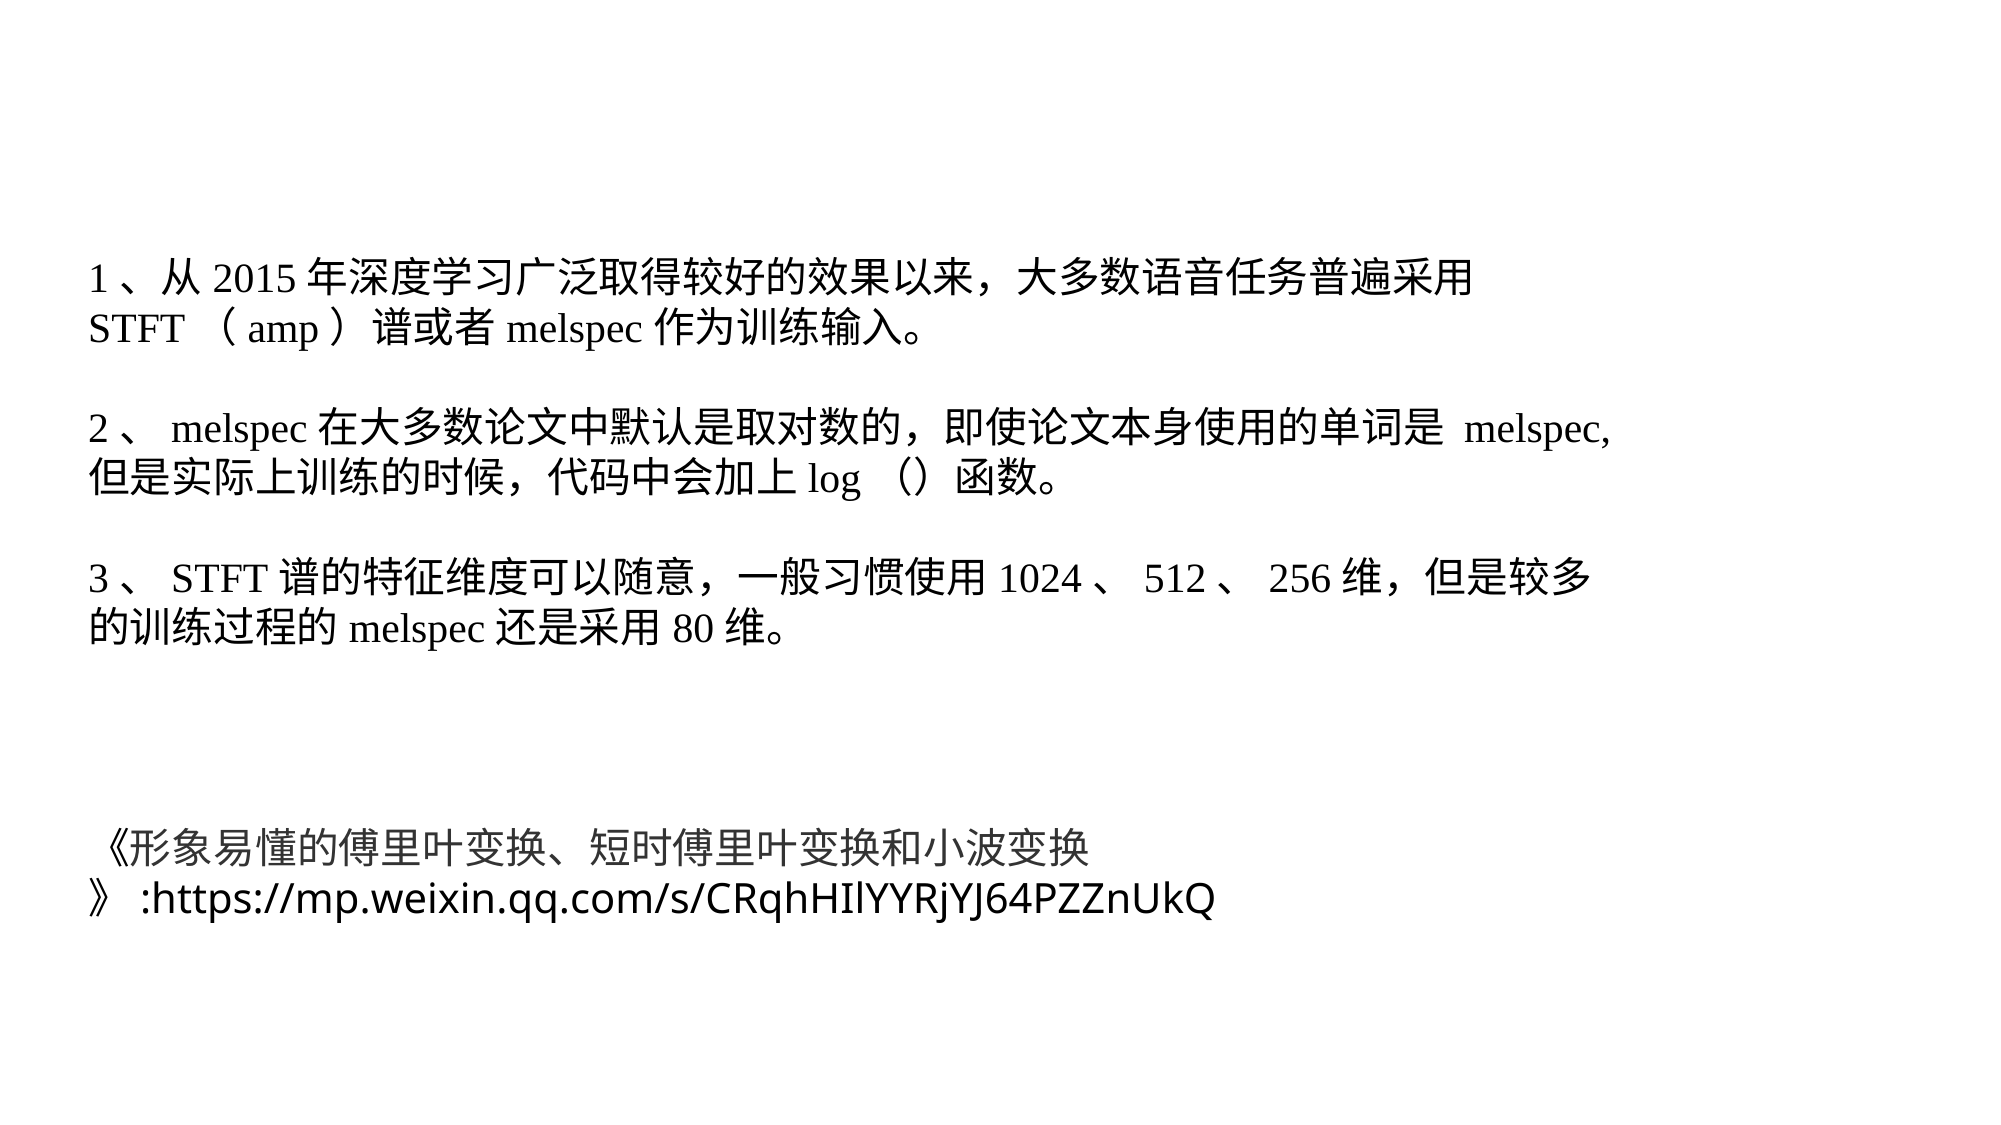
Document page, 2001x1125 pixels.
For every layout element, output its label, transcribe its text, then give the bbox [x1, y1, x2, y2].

text_box 《形象易懂的傅里叶变换、短时傅里叶变换和小波变换 》:https://mp.weixin.qq.com/s/CRqhHIlYYRjYJ64PZZnUkQ [73, 814, 1389, 929]
text_box 1、从2015年深度学习广泛取得较好的效果以来，大多数语音任务普遍采用 STFT（amp）谱或者melspec作为训练输入。 2、melspec在大多数论文中默认是取对数的，即使论文本身使用的单词是 melspec,但是实际上训练的时候，代码中会加上log（）函数。 3、STFT谱的特征维度可以随意，一般习惯使用1024、512、256维，但是较多的训练过程的melspec还是采用80维。 [73, 243, 1632, 659]
